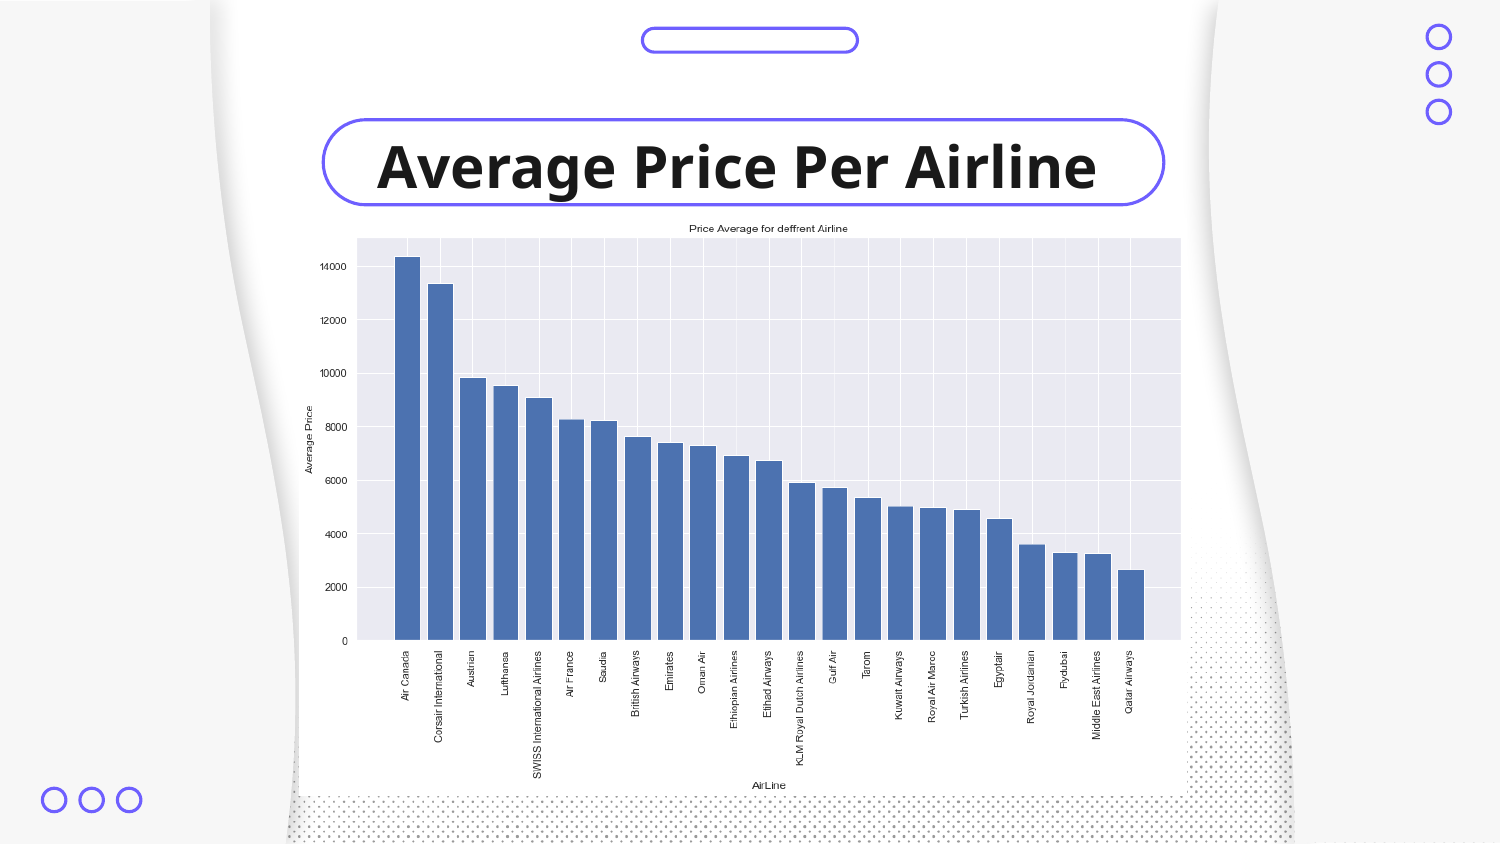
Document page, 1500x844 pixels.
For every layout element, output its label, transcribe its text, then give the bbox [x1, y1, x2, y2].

picture [299, 218, 1188, 796]
subtitle Average Price Per Airline [299, 119, 1177, 210]
